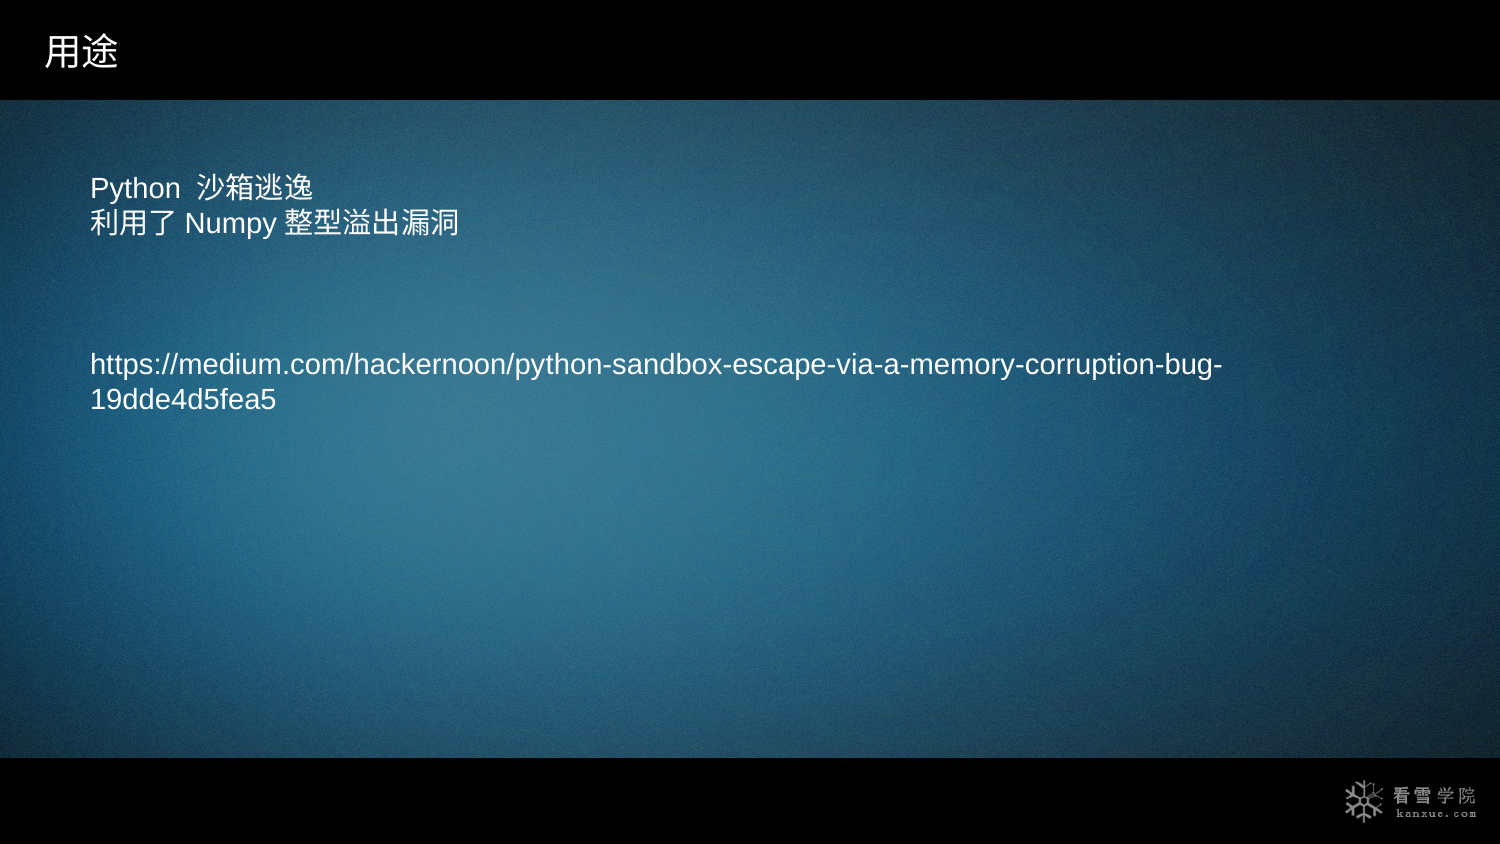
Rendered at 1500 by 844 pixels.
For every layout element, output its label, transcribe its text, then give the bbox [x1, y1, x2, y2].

text_box Python 沙箱逃逸 利用了Numpy整型溢出漏洞 https://medium.com/hackernoon/python-sandbox-escape-via-a-memory-corruption-bug-19dde4d5fea5 [74, 161, 1425, 706]
picture [0, 0, 1500, 844]
text_box 用途 [29, 20, 1471, 80]
